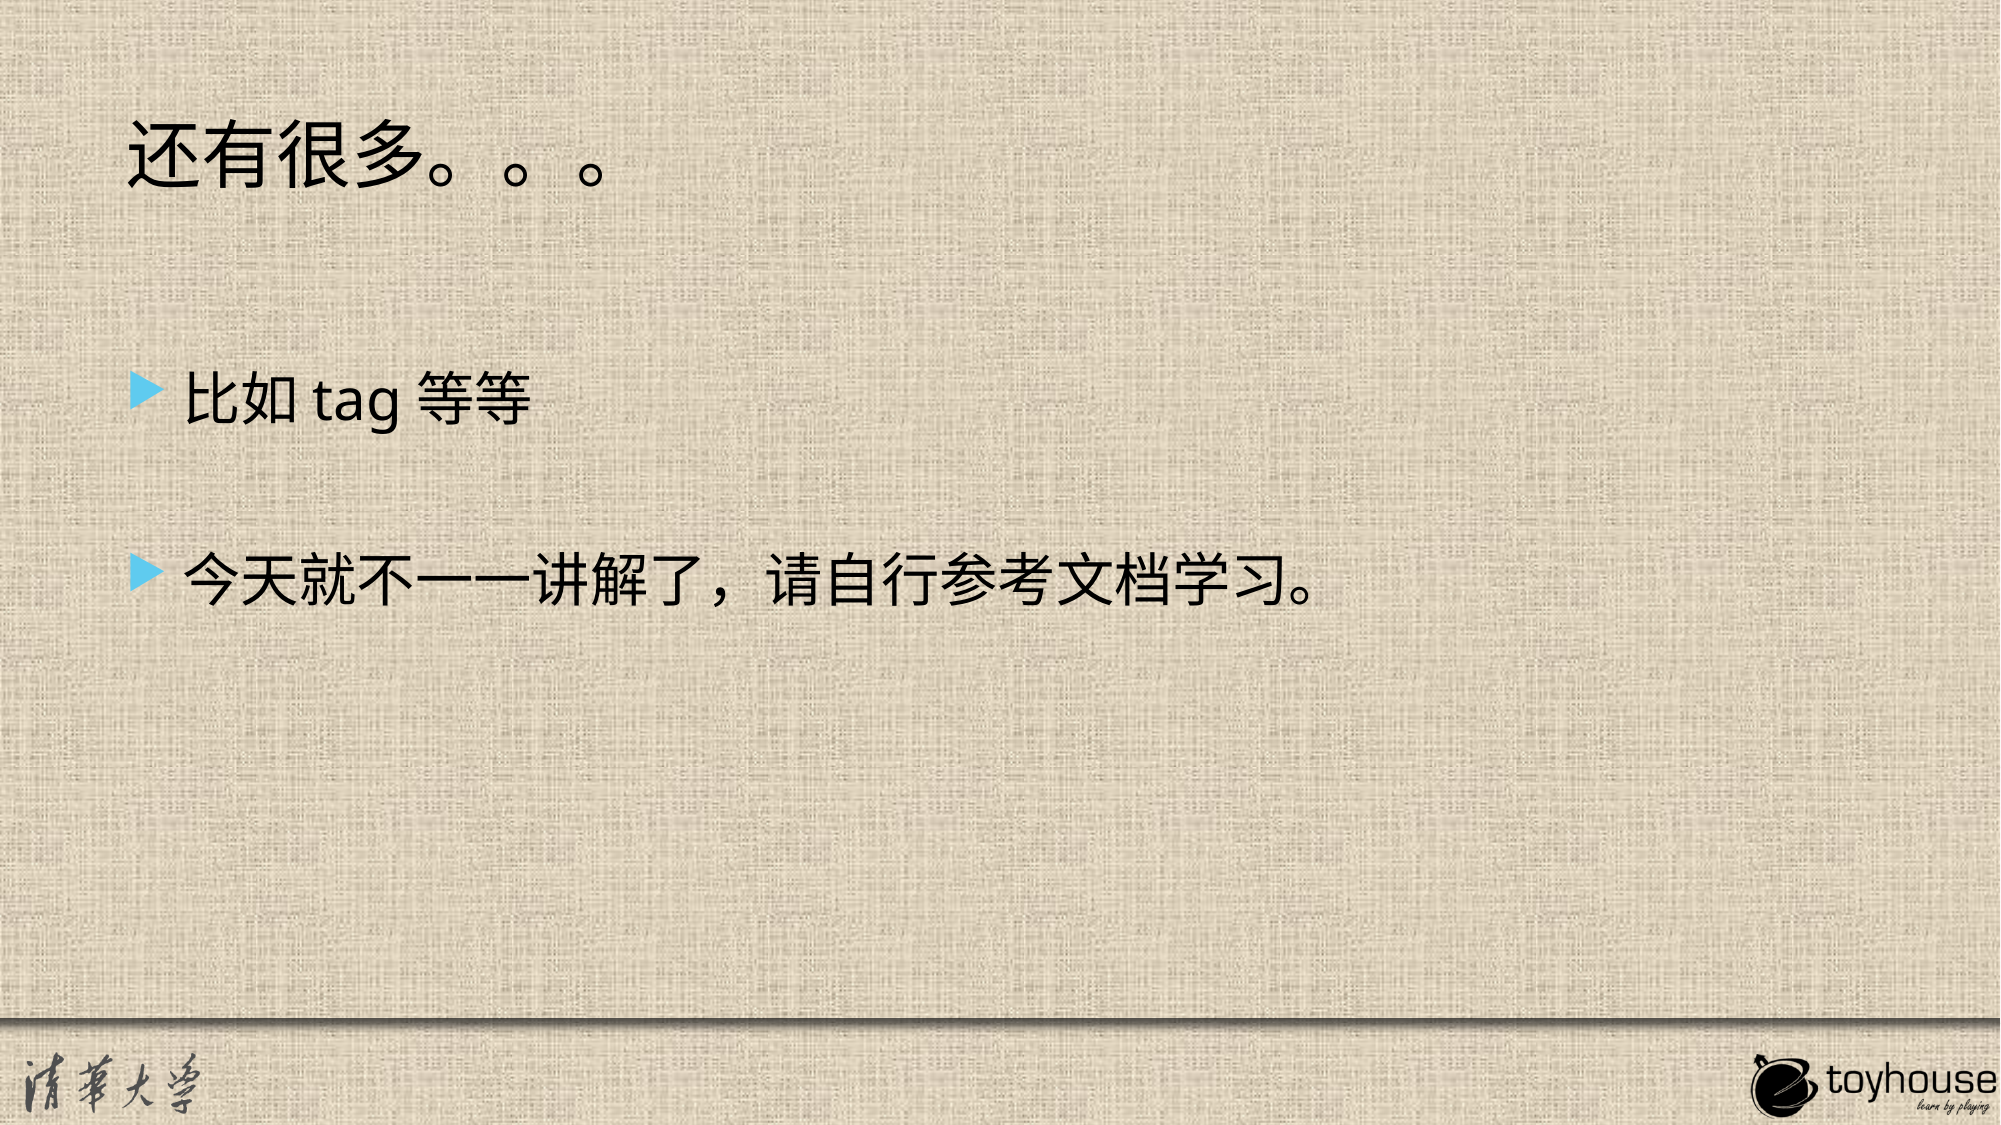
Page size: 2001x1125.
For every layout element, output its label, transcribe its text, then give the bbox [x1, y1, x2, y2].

title 还有很多。。。 [111, 99, 1522, 317]
list 比如tag等等 今天就不一一讲解了，请自行参考文档学习。 [111, 354, 1522, 992]
picture [0, 0, 2001, 1125]
